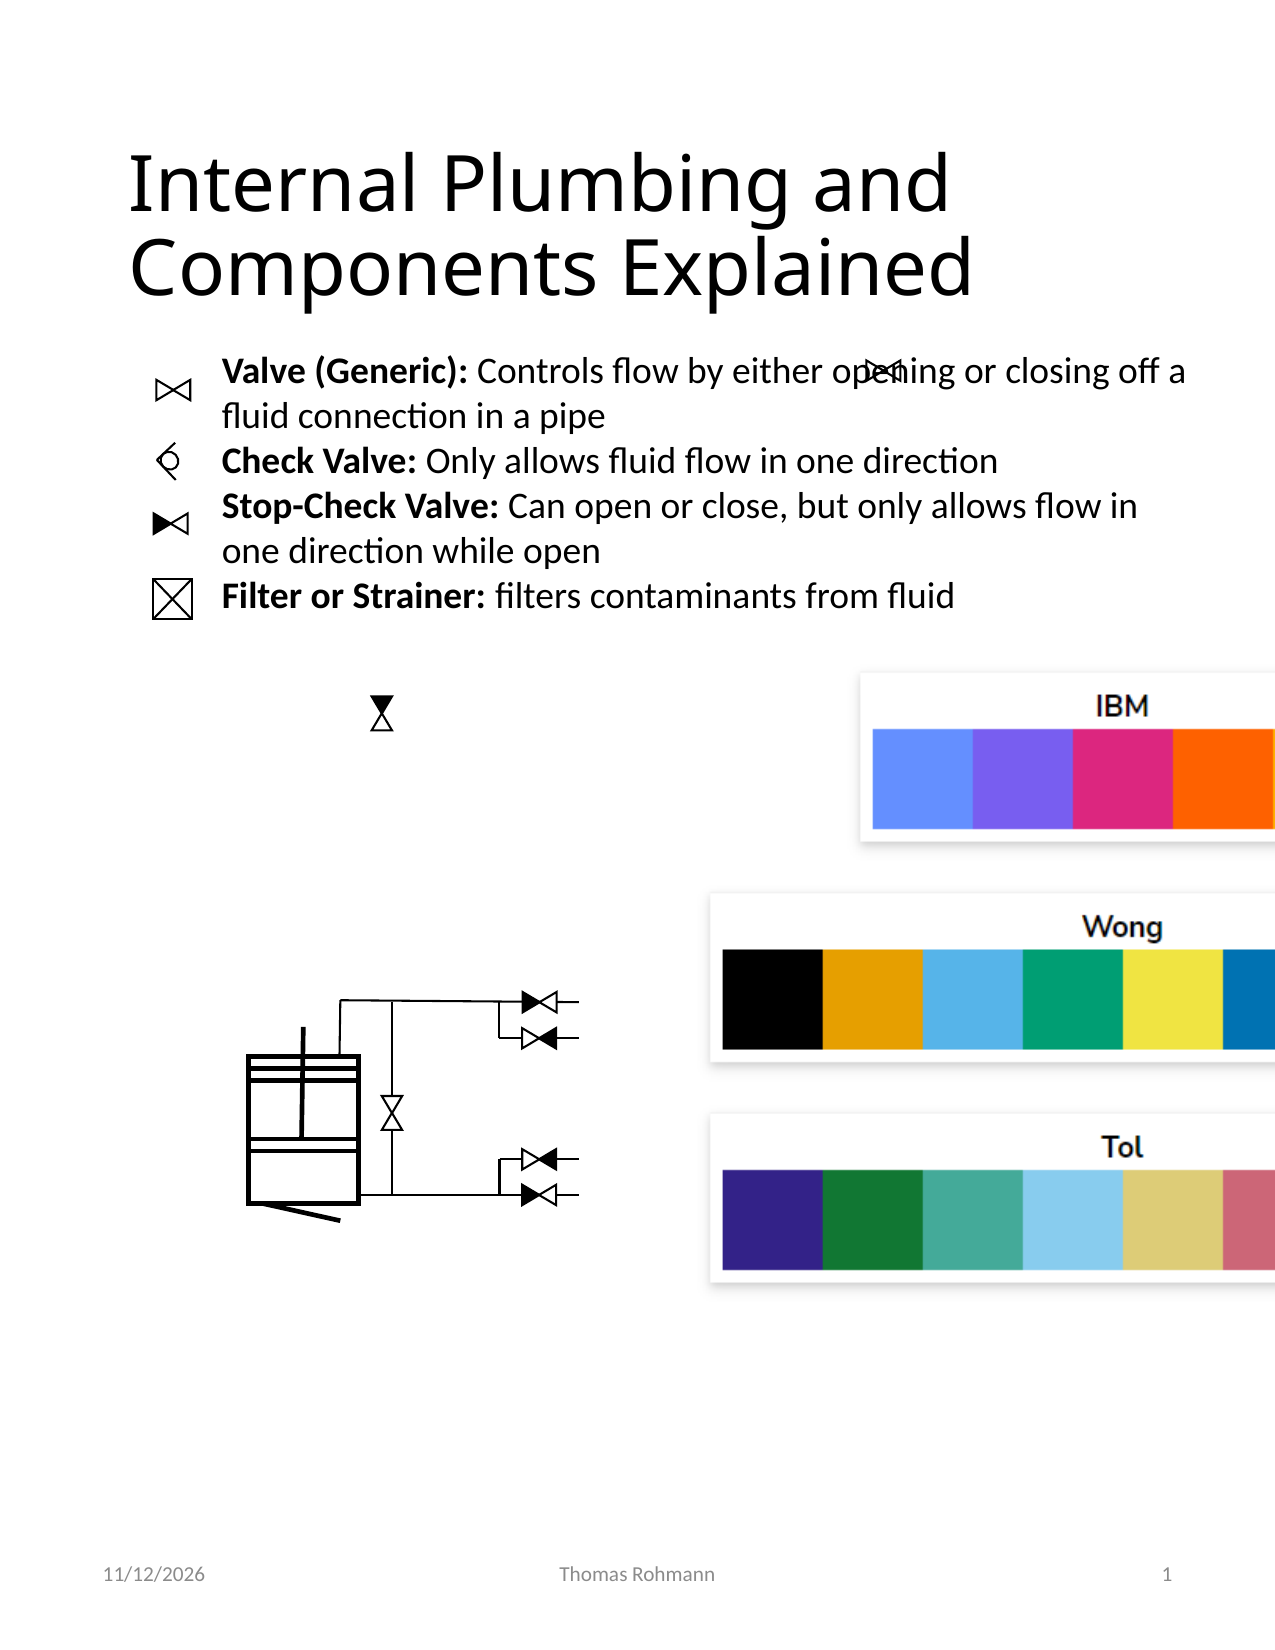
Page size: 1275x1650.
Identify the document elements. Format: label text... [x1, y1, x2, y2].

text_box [528, 1177, 550, 1212]
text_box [160, 506, 181, 541]
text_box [529, 985, 550, 1020]
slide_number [87, 1529, 375, 1618]
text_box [381, 1095, 403, 1130]
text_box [873, 353, 894, 388]
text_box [248, 1026, 359, 1221]
picture [637, 648, 1275, 1311]
footer Thomas Rohmann [422, 1529, 853, 1618]
text_box Valve (Generic): Controls flow by either opening or closing off a fluid connection in a pipe Check Valve: Only allows fluid flow in one direction Stop-Check Valve: Can open or close, but only allows flow in one direction while open Filter or Strainer: filters contaminants from fluid [207, 339, 1208, 624]
slide_number 1 [900, 1529, 1188, 1618]
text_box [149, 454, 183, 480]
title Internal Plumbing and Components Explained [114, 68, 1214, 388]
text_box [528, 1021, 550, 1056]
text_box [153, 579, 192, 620]
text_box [163, 372, 184, 407]
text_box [371, 696, 392, 731]
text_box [528, 1142, 550, 1177]
